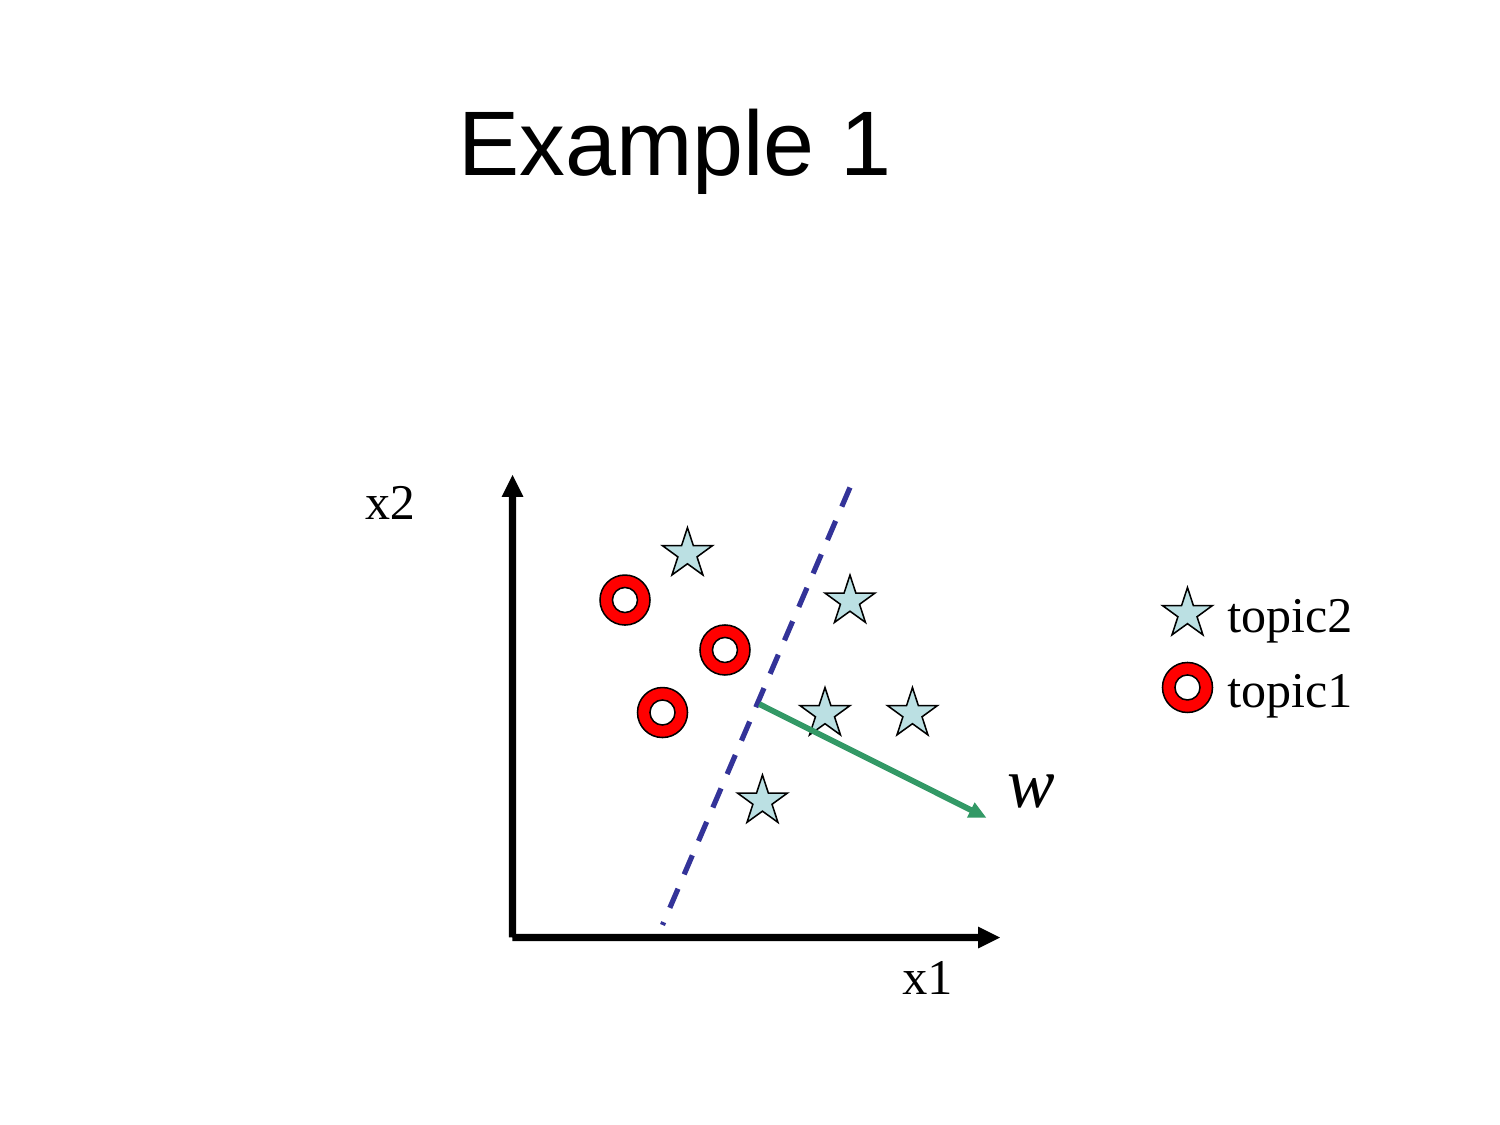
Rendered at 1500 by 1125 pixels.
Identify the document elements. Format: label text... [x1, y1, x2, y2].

text_box [637, 687, 688, 738]
text_box [968, 931, 1000, 944]
text_box [800, 687, 850, 735]
text_box x2 [350, 462, 430, 538]
text_box [825, 575, 875, 623]
text_box [506, 474, 519, 937]
text_box [1162, 587, 1212, 635]
text_box [1162, 662, 1212, 713]
text_box [737, 774, 788, 823]
text_box x1 [887, 937, 968, 1013]
text_box topic1 [1212, 649, 1368, 725]
text_box [699, 624, 751, 676]
text_box [759, 704, 987, 818]
text_box [600, 575, 651, 626]
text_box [995, 741, 1068, 826]
text_box topic2 [1212, 574, 1368, 649]
text_box [887, 687, 938, 735]
text_box [662, 527, 713, 575]
title Example 1 [0, 45, 1350, 233]
